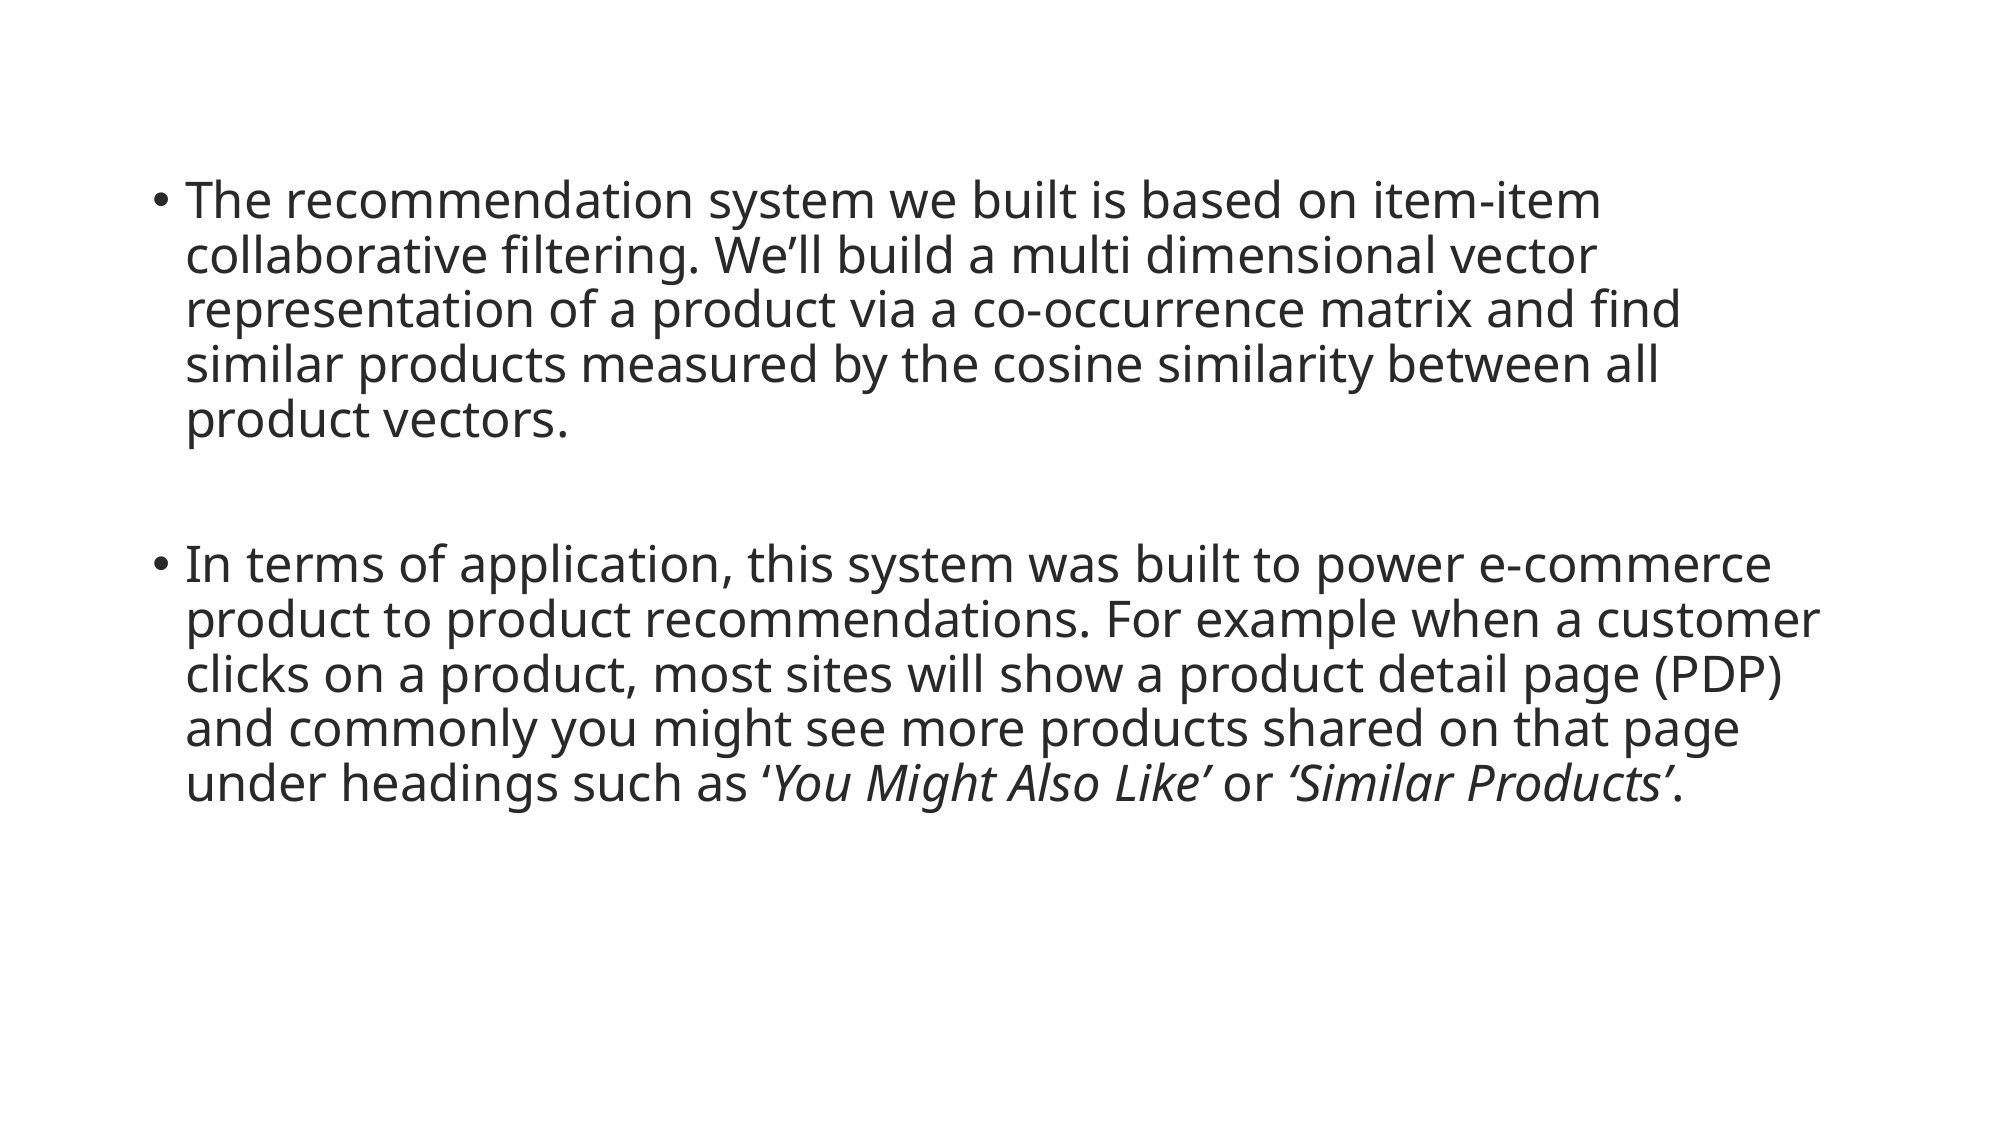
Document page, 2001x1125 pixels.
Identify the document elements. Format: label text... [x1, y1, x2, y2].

list The recommendation system we built is based on item-item collaborative filtering. We’ll build a multi dimensional vector representation of a product via a co-occurrence matrix and find similar products measured by the cosine similarity between all product vectors. In terms of application, this system was built to power e-commerce product to product recommendations. For example when a customer clicks on a product, most sites will show a product detail page (PDP) and commonly you might see more products shared on that page under headings such as ‘You Might Also Like’ or ‘Similar Products’. [137, 167, 1863, 882]
